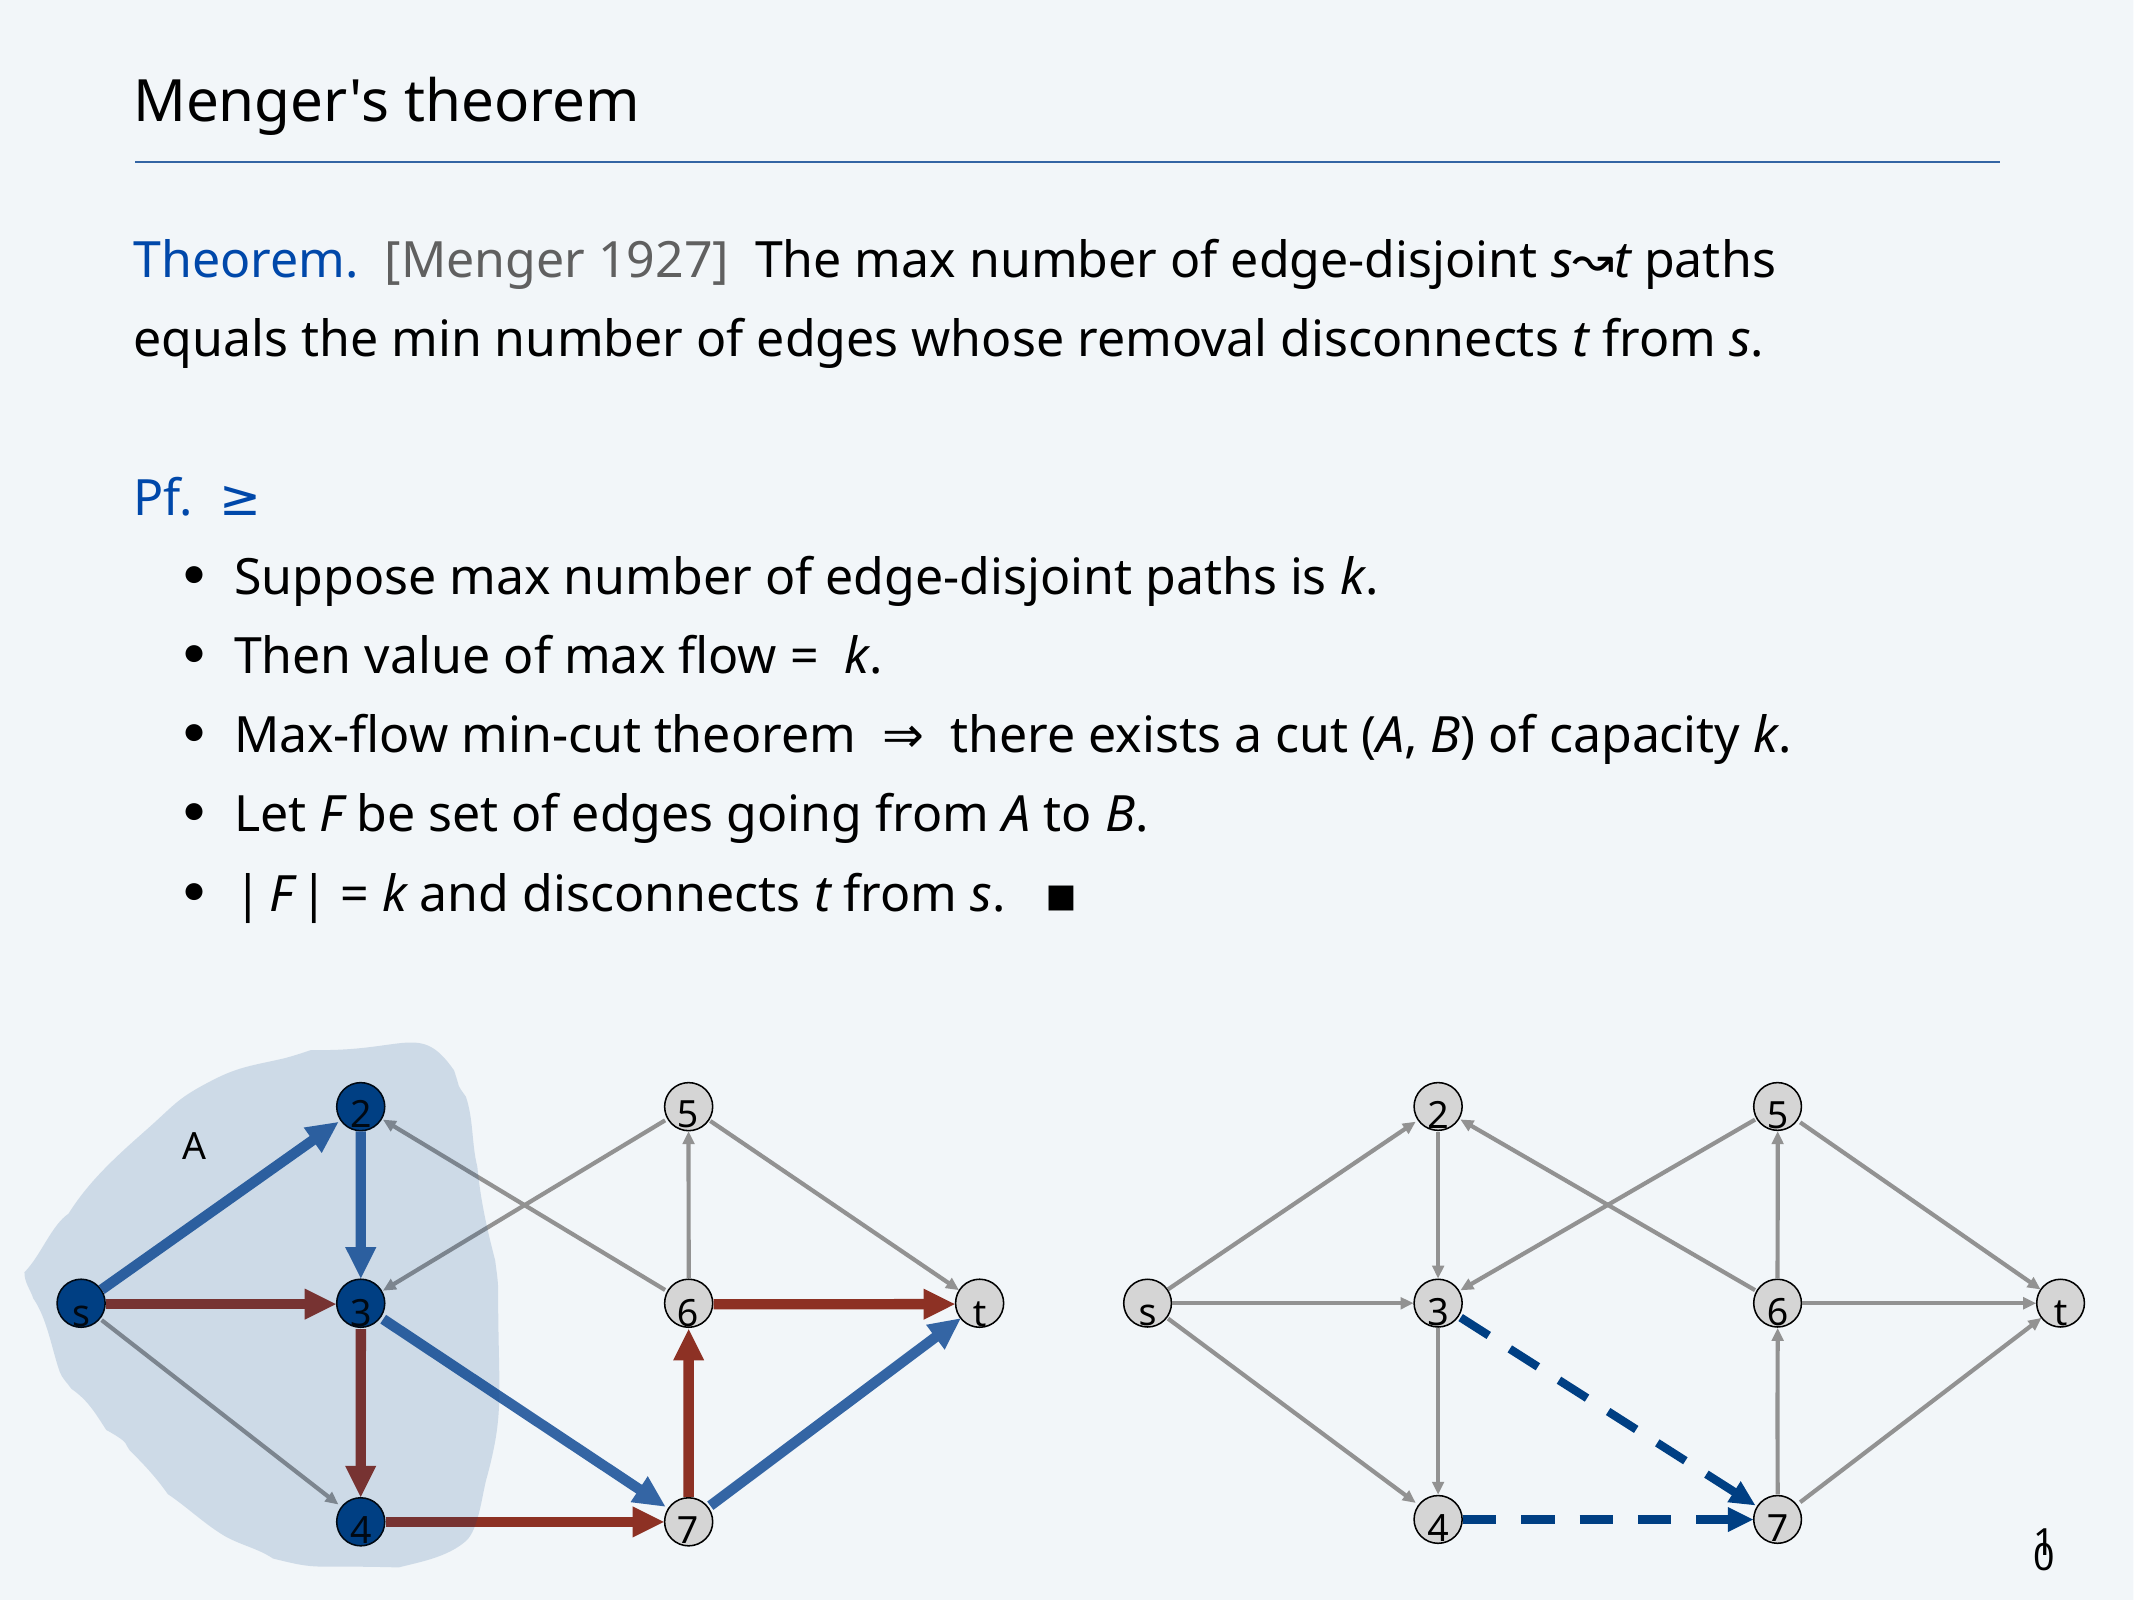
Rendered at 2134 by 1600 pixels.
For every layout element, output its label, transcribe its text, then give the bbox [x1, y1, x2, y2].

text_box [682, 1132, 695, 1278]
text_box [1413, 1278, 1463, 1329]
slide_number 10 [2026, 1532, 2074, 1578]
list Theorem. [Menger 1927] The max number of edge-disjoint s↝t paths equals the min number of edges whose removal disconnects t from s. Pf. ≥ Suppose max number of edge-disjoint paths is k. Then value of max flow = k. Max-flow min-cut theorem ⇒ there exists a cut (A, B) of capacity k. Let F be set of edges going from A to B. | F | = k and disconnects t from s. ▪ [132, 207, 2001, 1551]
text_box [1172, 1297, 1413, 1310]
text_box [1753, 1494, 1802, 1545]
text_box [664, 1278, 713, 1330]
text_box [500, 1515, 663, 1529]
text_box [1802, 1297, 2036, 1310]
text_box [713, 1297, 955, 1311]
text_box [664, 1496, 713, 1548]
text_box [1753, 1081, 1802, 1132]
text_box [1463, 1318, 1753, 1505]
text_box [500, 1396, 664, 1507]
text_box [713, 1319, 955, 1504]
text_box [1413, 1494, 1463, 1545]
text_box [955, 1278, 1004, 1330]
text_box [24, 1042, 500, 1568]
text_box [1172, 1321, 1413, 1503]
text_box [1802, 1123, 2036, 1289]
text_box [713, 1122, 955, 1290]
text_box [1431, 1329, 1445, 1494]
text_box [1413, 1081, 1463, 1132]
text_box [682, 1330, 695, 1496]
text_box [1802, 1319, 2036, 1501]
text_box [1123, 1278, 1172, 1329]
text_box [1771, 1329, 1784, 1494]
text_box [1463, 1513, 1752, 1526]
title Menger's theorem [132, 0, 2001, 134]
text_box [2036, 1278, 2085, 1329]
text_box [664, 1080, 713, 1132]
text_box [1431, 1132, 1445, 1278]
text_box [1771, 1132, 1784, 1278]
text_box [1463, 1119, 1607, 1205]
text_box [1753, 1278, 1802, 1329]
text_box [1172, 1122, 1413, 1287]
text_box [1463, 1120, 1753, 1291]
